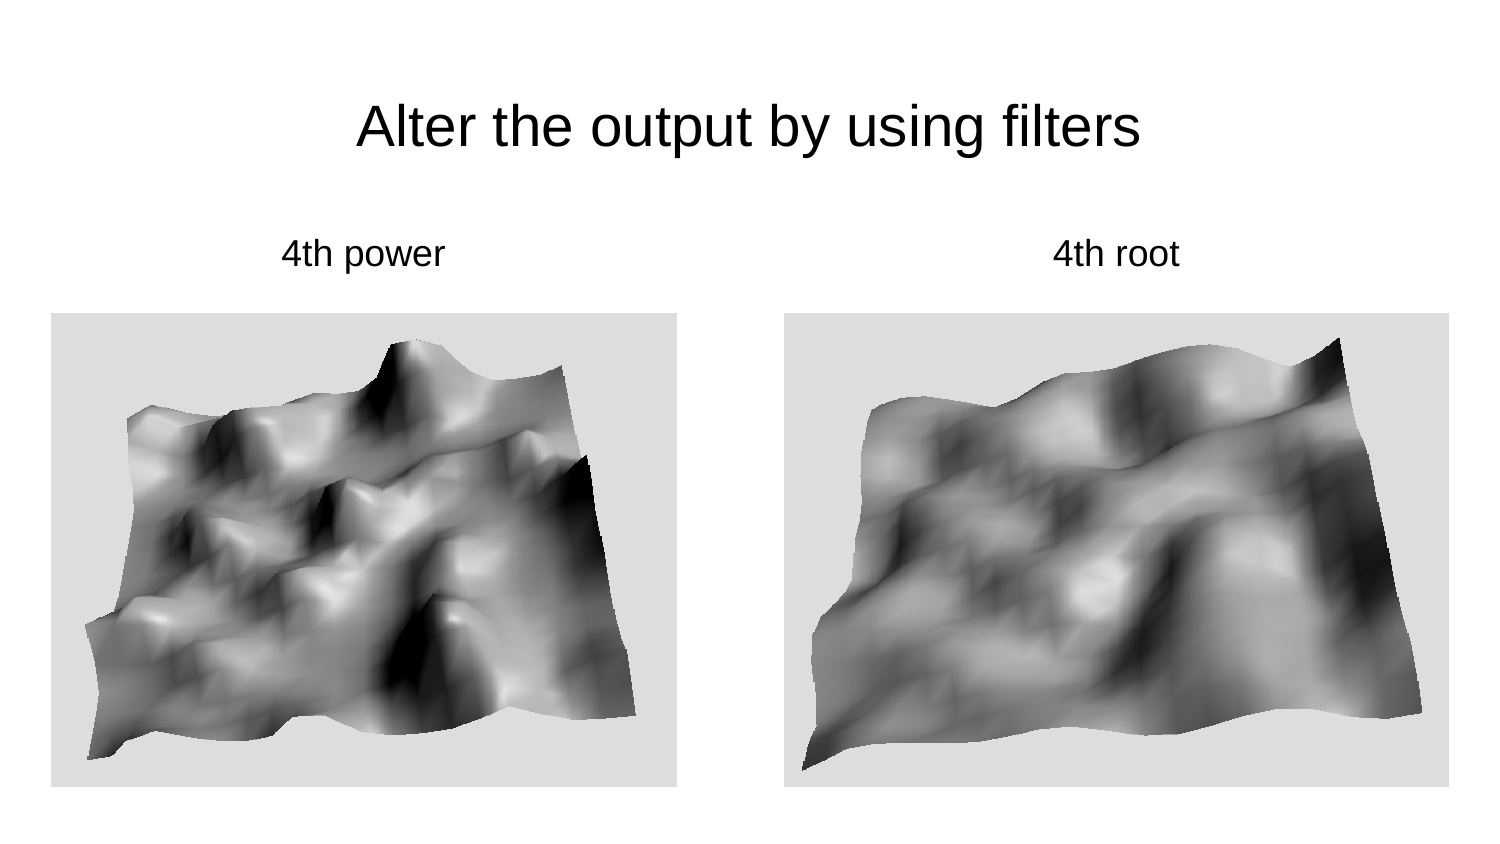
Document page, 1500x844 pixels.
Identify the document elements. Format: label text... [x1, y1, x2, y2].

title Alter the output by using filters [51, 72, 1449, 167]
text_box 4th root [791, 213, 1442, 267]
text_box 4th power [51, 213, 676, 267]
picture [783, 312, 1450, 788]
picture [50, 312, 677, 788]
